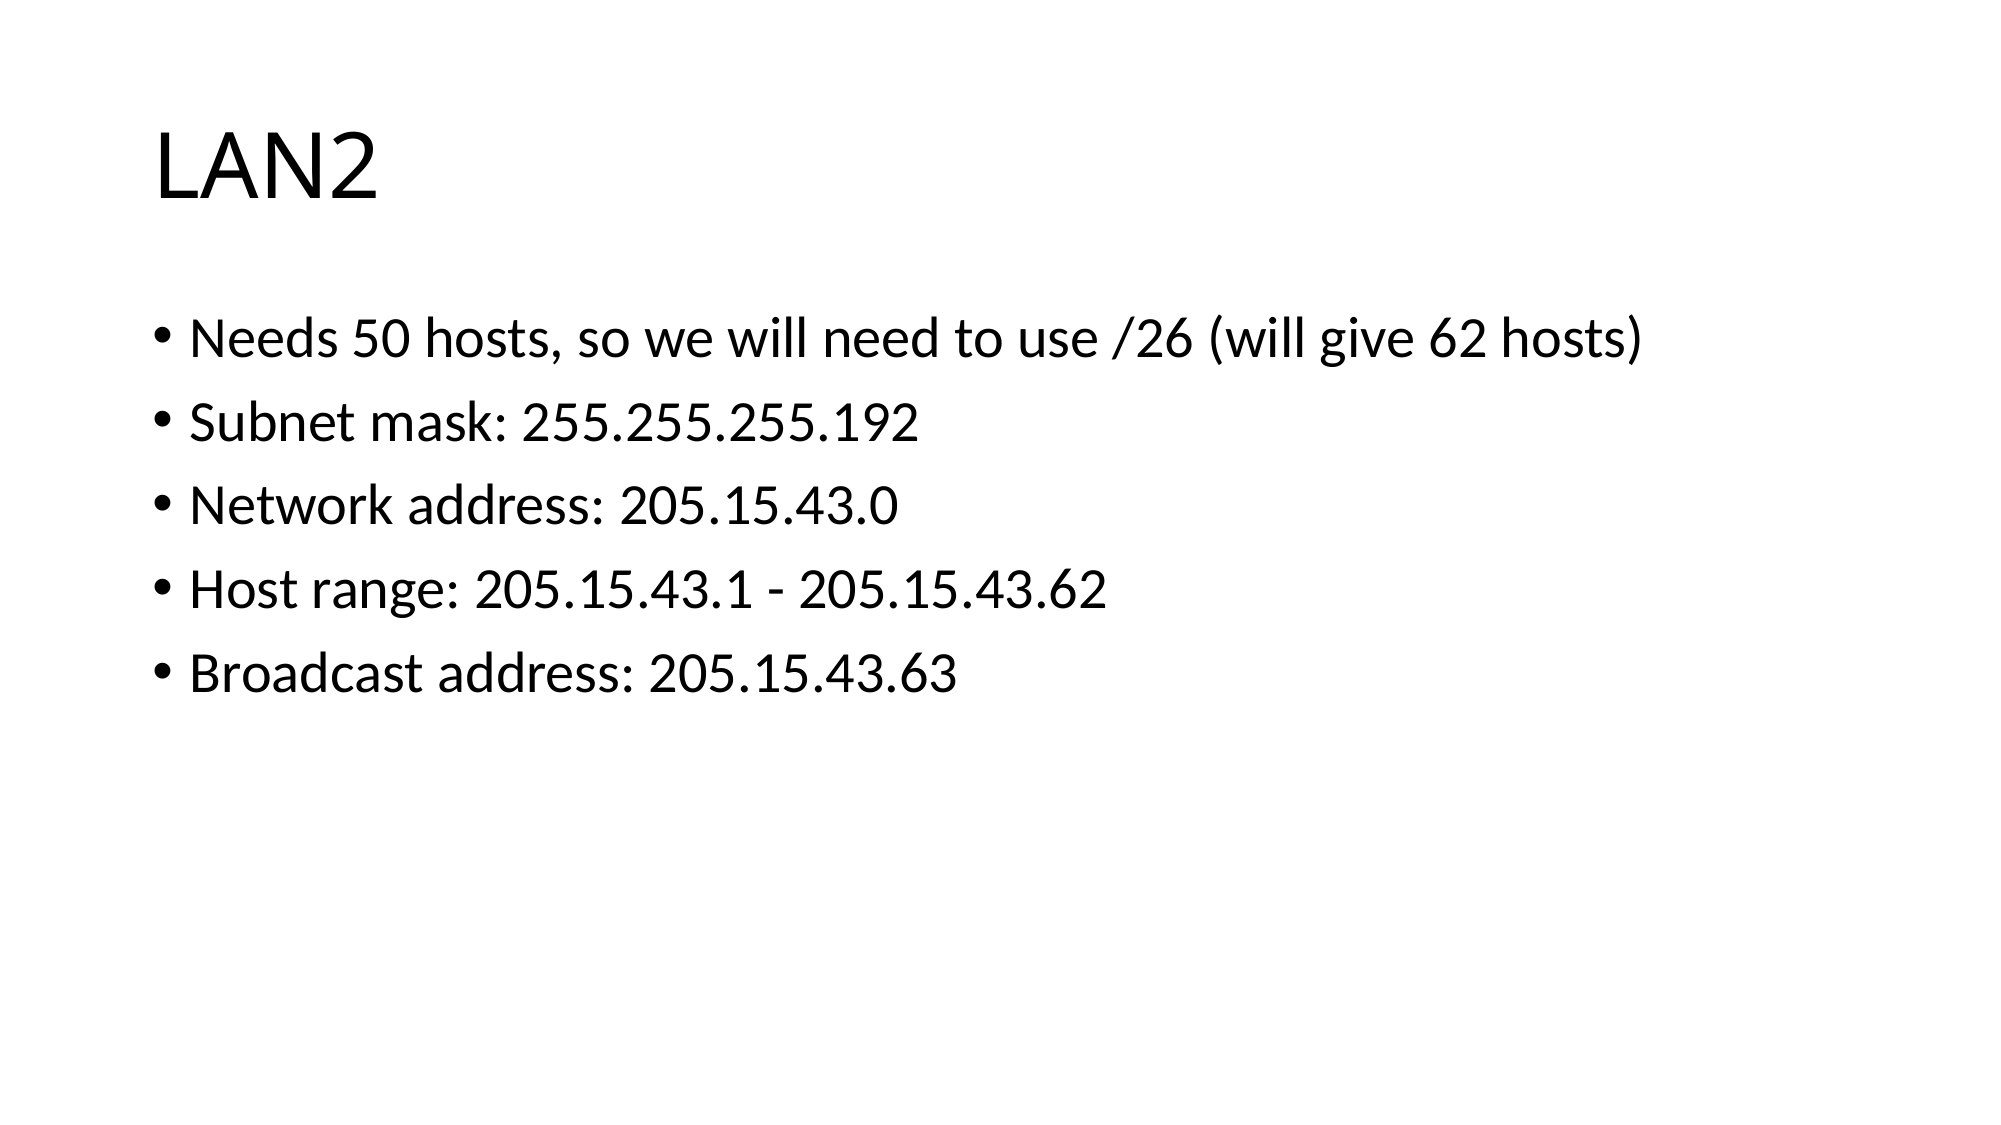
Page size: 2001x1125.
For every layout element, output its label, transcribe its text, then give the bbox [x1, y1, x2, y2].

list Needs 50 hosts, so we will need to use /26 (will give 62 hosts) Subnet mask: 255.255.255.192 Network address: 205.15.43.0 Host range: 205.15.43.1 - 205.15.43.62 Broadcast address: 205.15.43.63 [137, 299, 1863, 1014]
title LAN2 [137, 59, 1863, 278]
